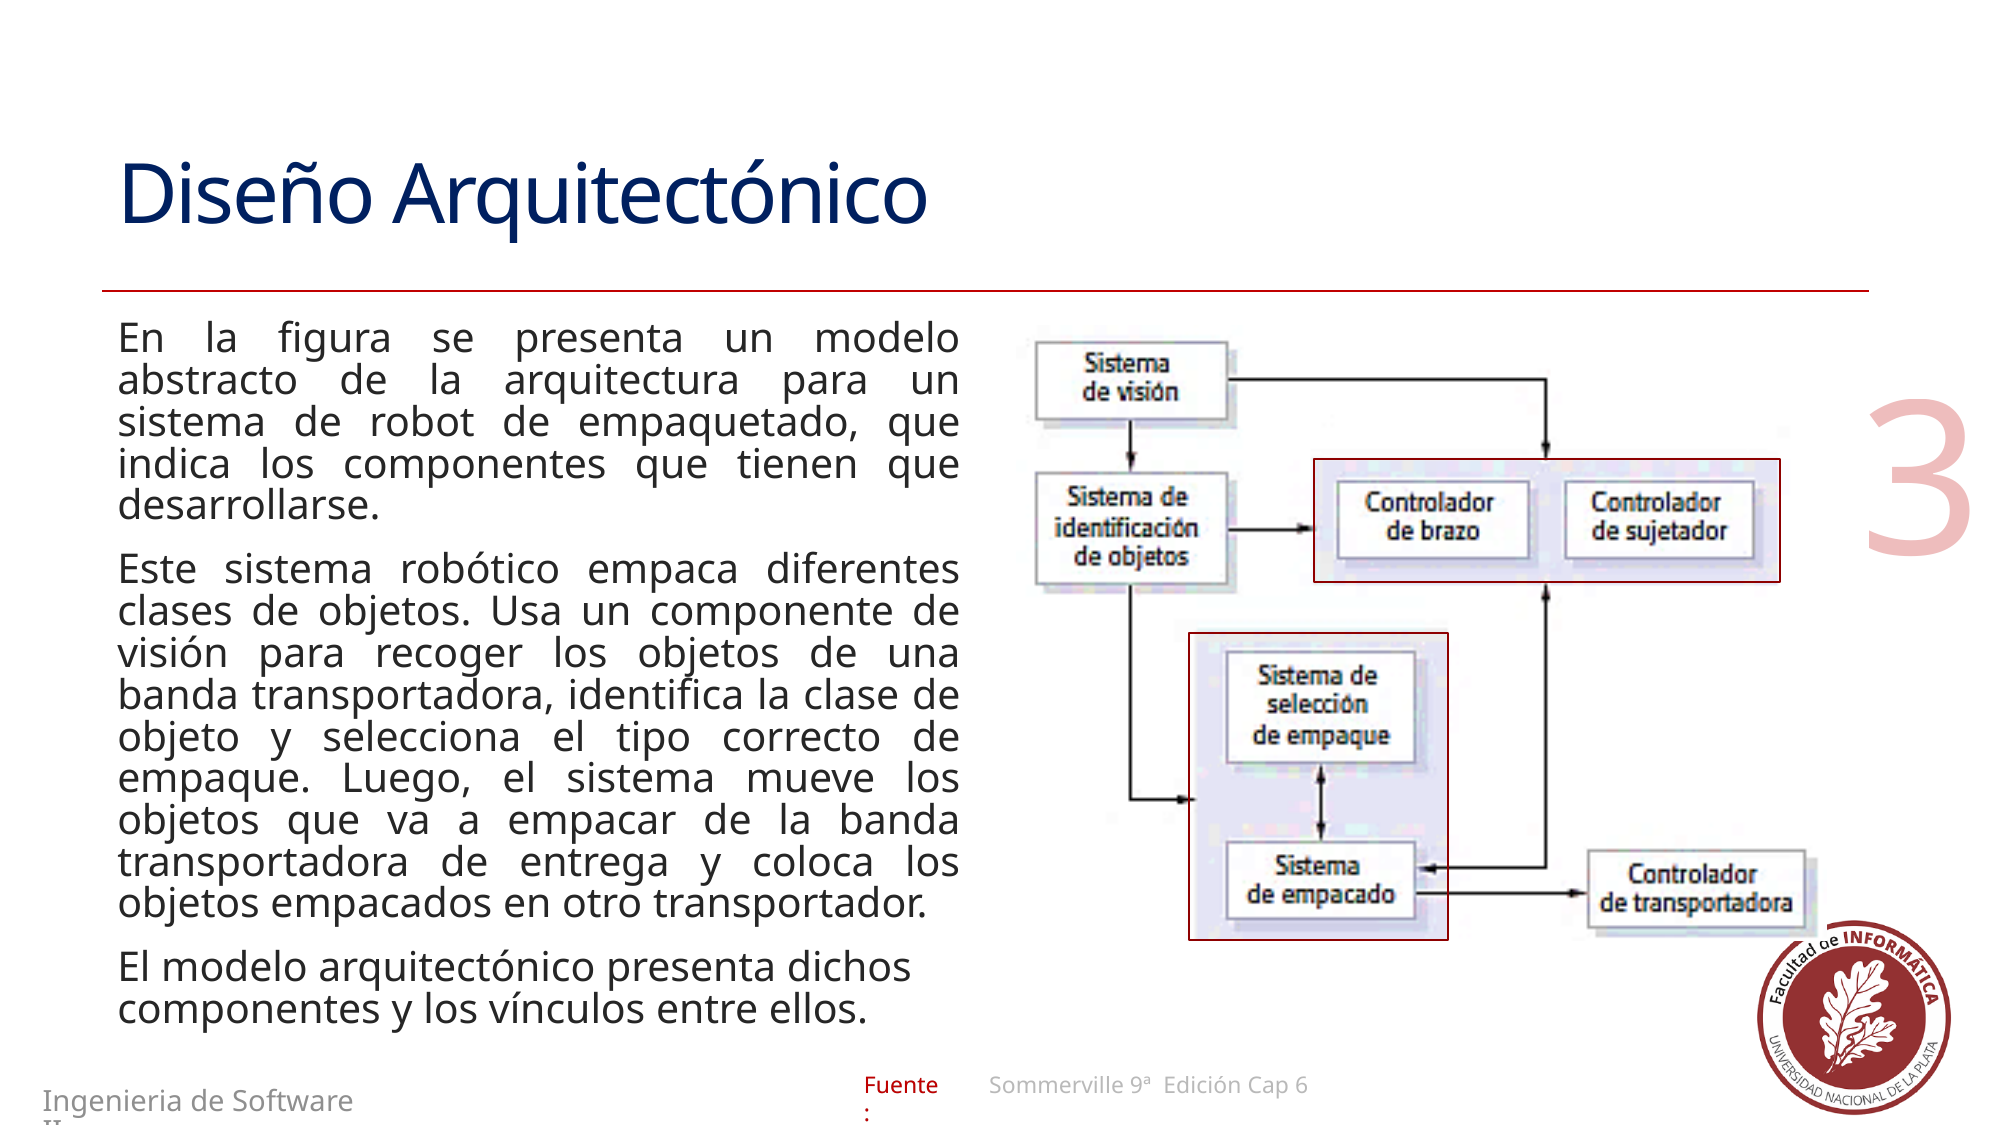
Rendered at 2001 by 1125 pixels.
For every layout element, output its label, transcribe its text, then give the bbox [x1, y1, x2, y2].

footer Ingenieria de Software II [27, 1075, 382, 1111]
list En la figura se presenta un modelo abstracto de la arquitectura para un sistema de robot de empaquetado, que indica los componentes que tienen que desarrollarse. Este sistema robótico empaca diferentes clases de objetos. Usa un componente de visión para recoger los objetos de una banda transportadora, identifica la clase de objeto y selecciona el tipo correcto de empaque. Luego, el sistema mueve los objetos que va a empacar de la banda transportadora de entrega y coloca los objetos empacados en otro transportador. El modelo arquitectónico presenta dichos componentes y los vínculos entre ellos. [102, 312, 977, 1047]
picture [1016, 325, 1956, 1116]
title Diseño Arquitectónico [102, 105, 1870, 291]
list Sommerville 9ª Edición Cap 6 [974, 1067, 1329, 1118]
slide_number 3 [1827, 467, 1998, 640]
